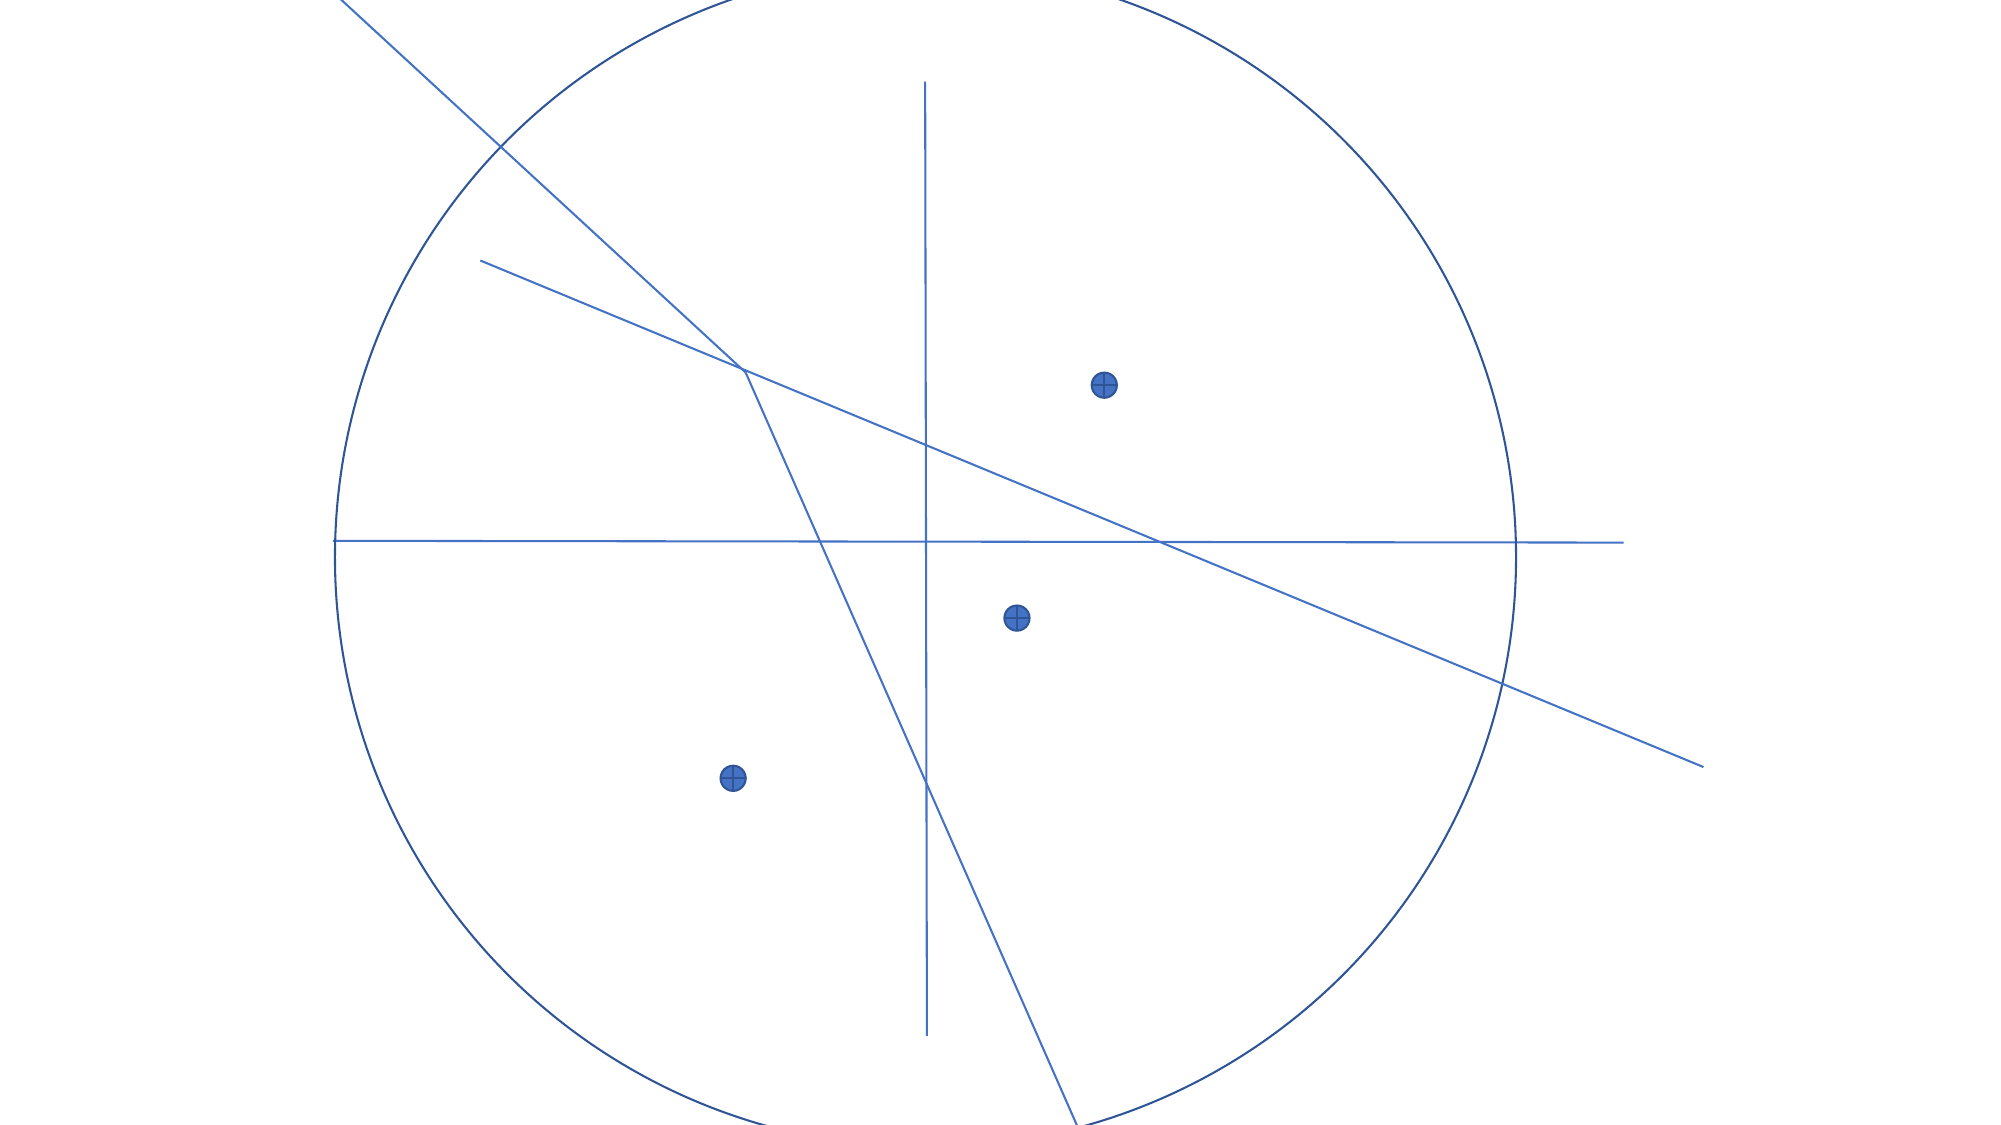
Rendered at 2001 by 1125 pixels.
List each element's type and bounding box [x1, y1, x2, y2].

text_box [333, 543, 745, 1121]
text_box [1092, 767, 1479, 1125]
text_box [334, 373, 480, 540]
text_box [745, 372, 1092, 1125]
text_box [480, 373, 745, 767]
text_box [240, 0, 746, 373]
text_box [746, 260, 1704, 767]
text_box [719, 767, 745, 792]
text_box [746, 0, 1438, 260]
